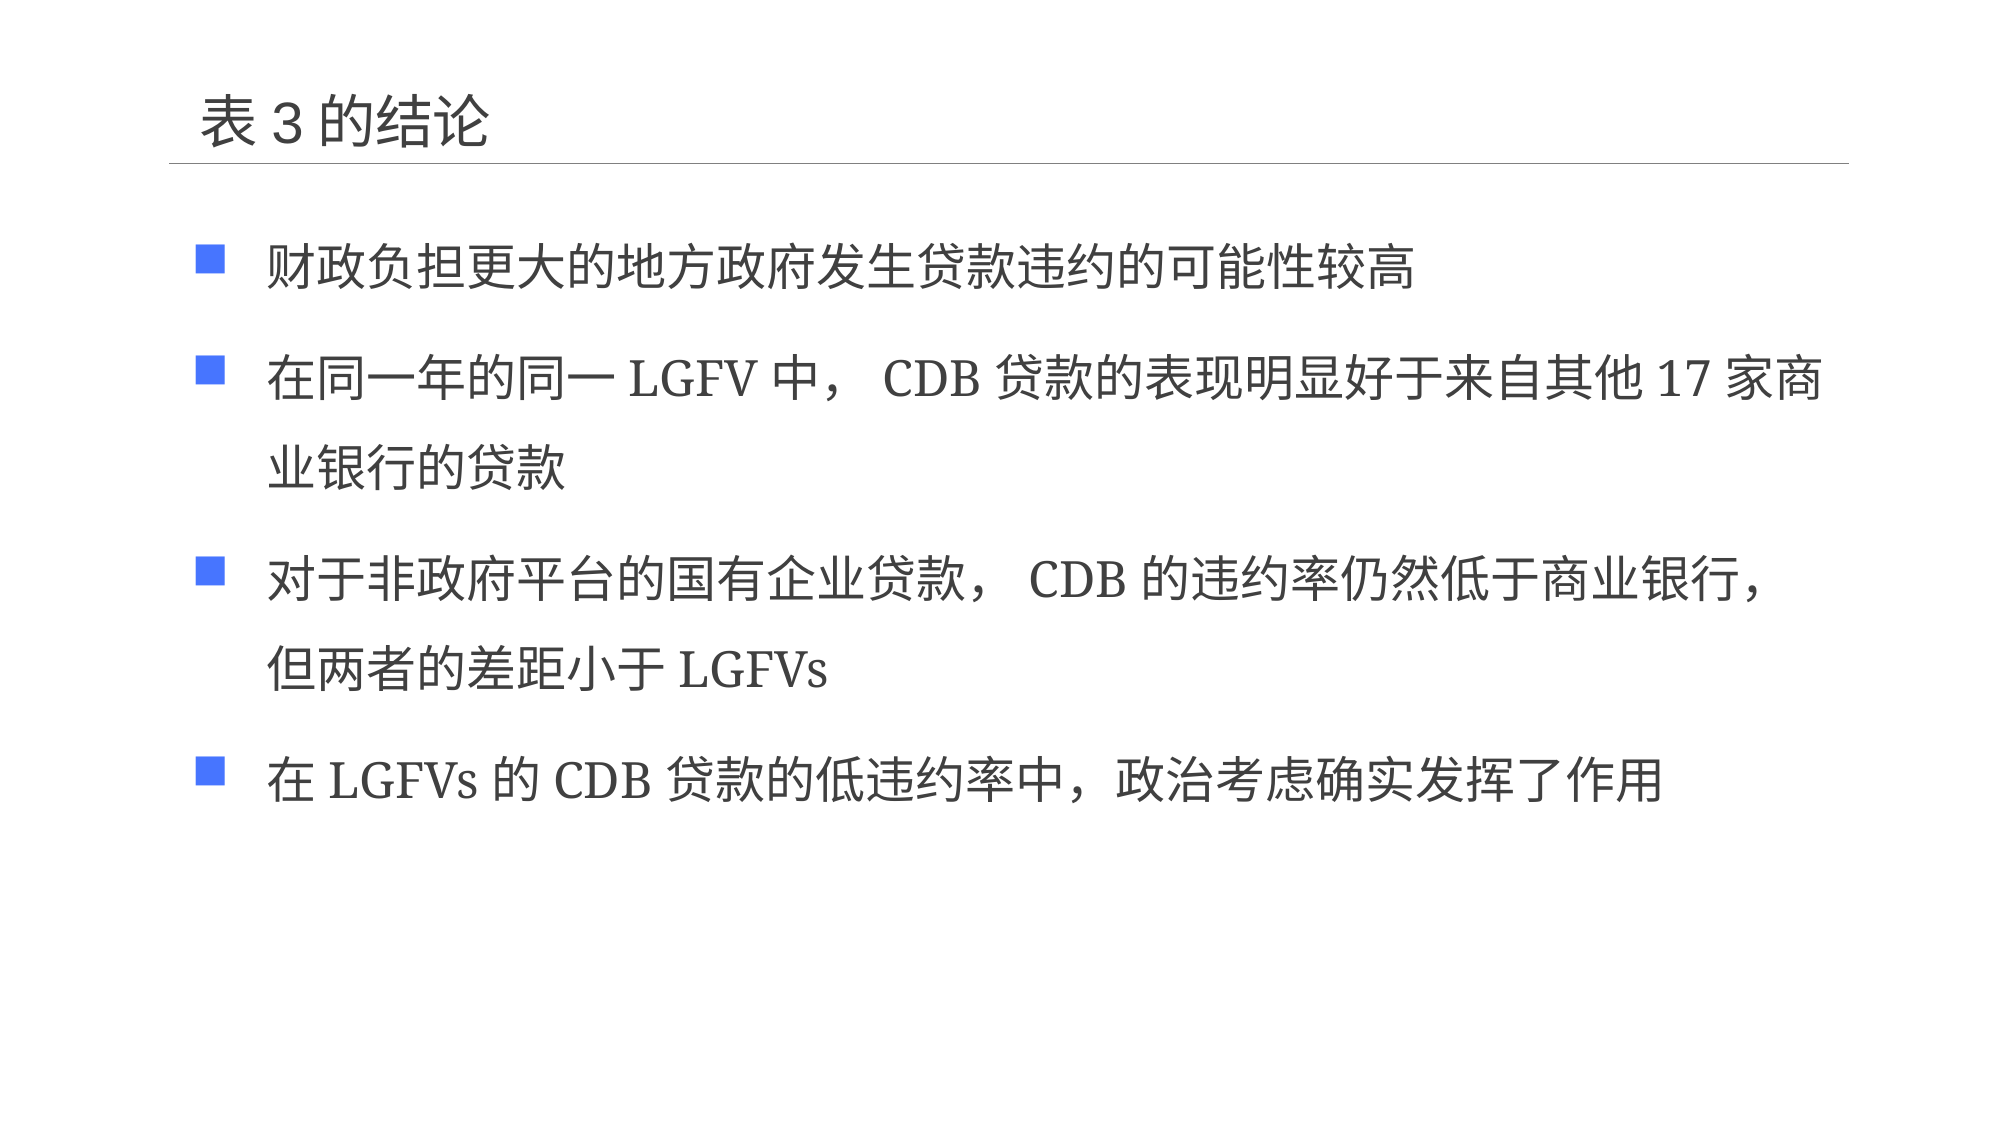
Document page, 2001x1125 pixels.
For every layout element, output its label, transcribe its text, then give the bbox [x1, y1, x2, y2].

title 表3的结论 [184, 47, 1835, 163]
list 财政负担更大的地方政府发生贷款违约的可能性较高 在同一年的同一LGFV中，CDB贷款的表现明显好于来自其他17家商业银行的贷款 对于非政府平台的国有企业贷款，CDB的违约率仍然低于商业银行，但两者的差距小于LGFVs 在LGFVs的CDB贷款的低违约率中，政治考虑确实发挥了作用 [184, 198, 1835, 1010]
